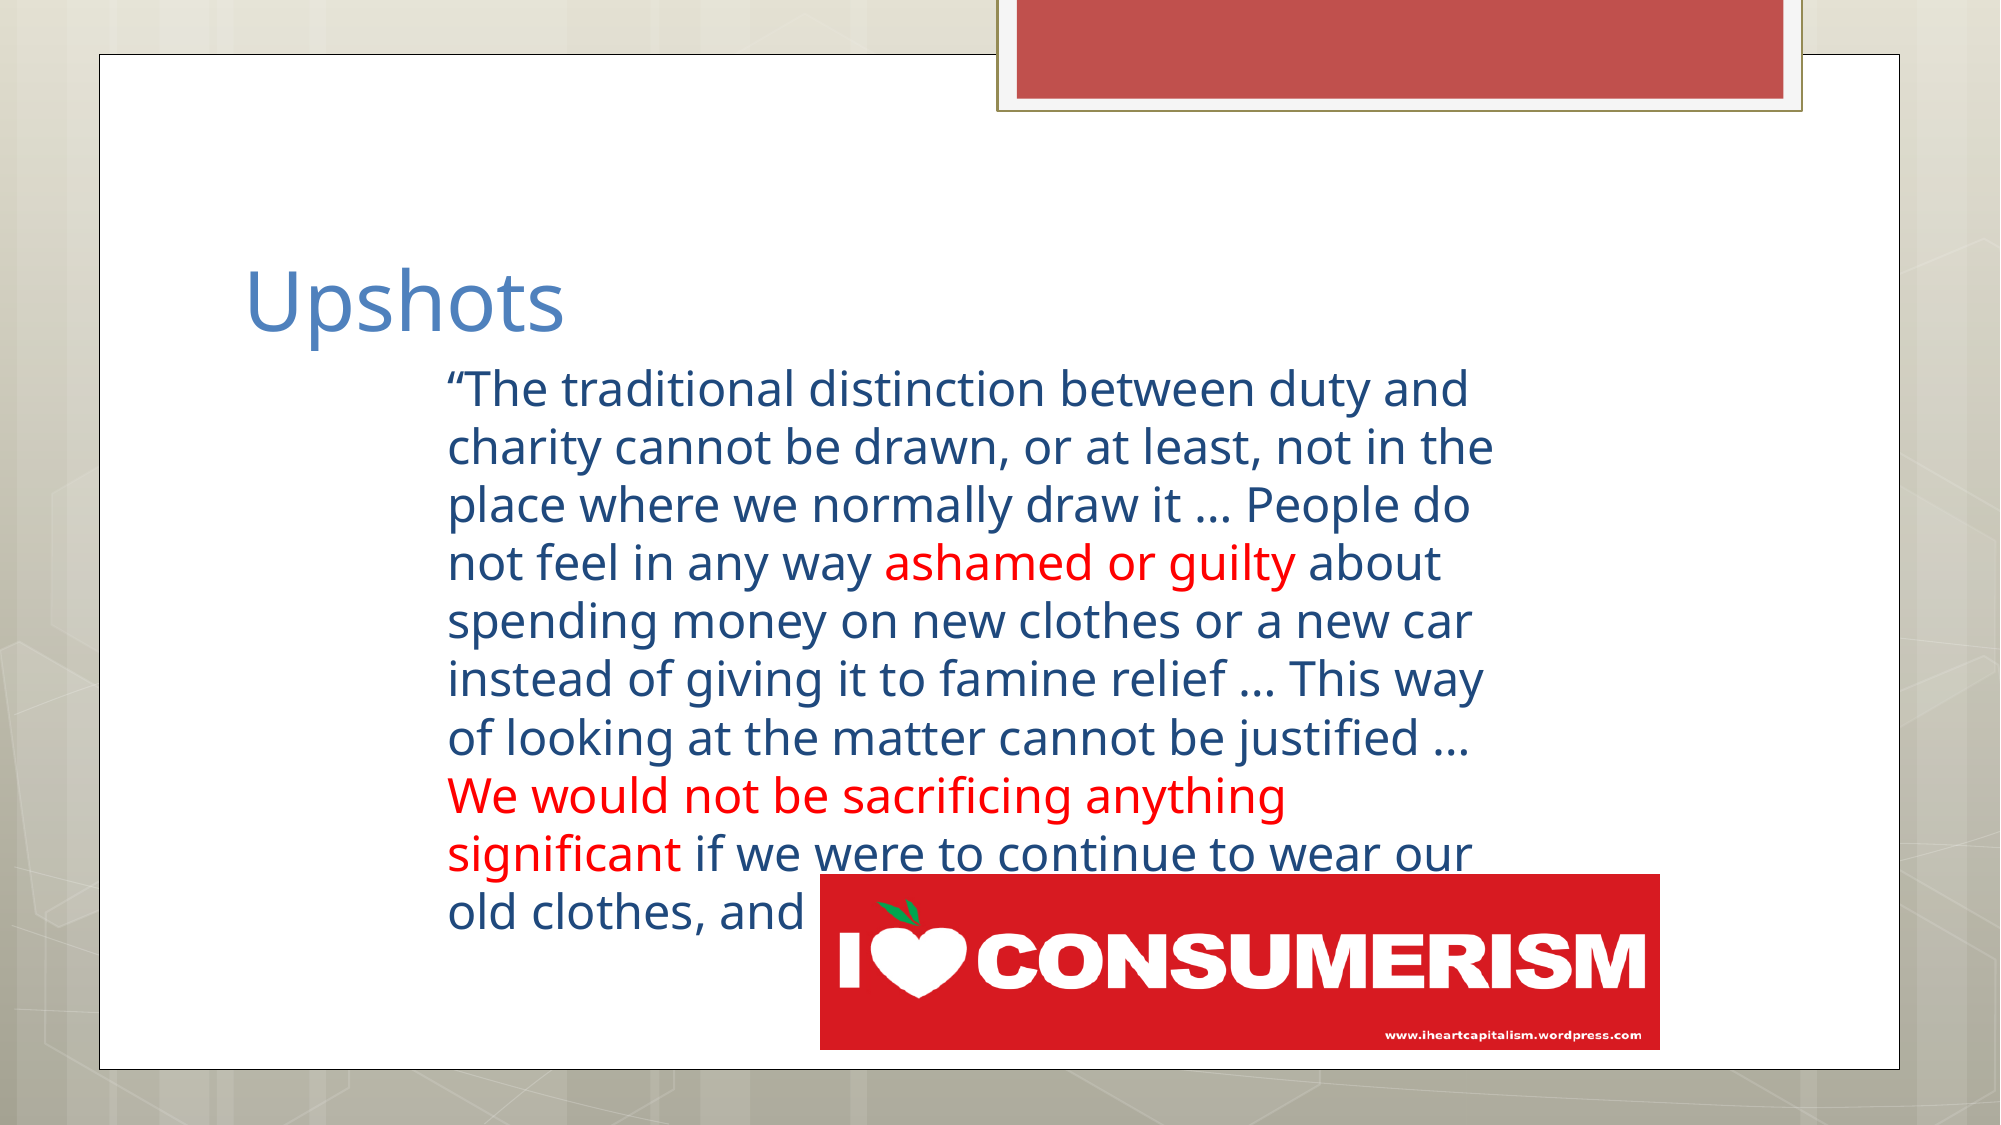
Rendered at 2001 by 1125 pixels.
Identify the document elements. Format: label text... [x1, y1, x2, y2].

title Upshots [228, 168, 1765, 357]
picture [819, 874, 1660, 1051]
list “The traditional distinction between duty and charity cannot be drawn, or at least, not in the place where we normally draw it … People do not feel in any way ashamed or guilty about spending money on new clothes or a new car instead of giving it to famine relief … This way of looking at the matter cannot be justified … We would not be sacrificing anything significant if we were to continue to wear our old clothes, and give money to famine relief” [421, 350, 1533, 957]
